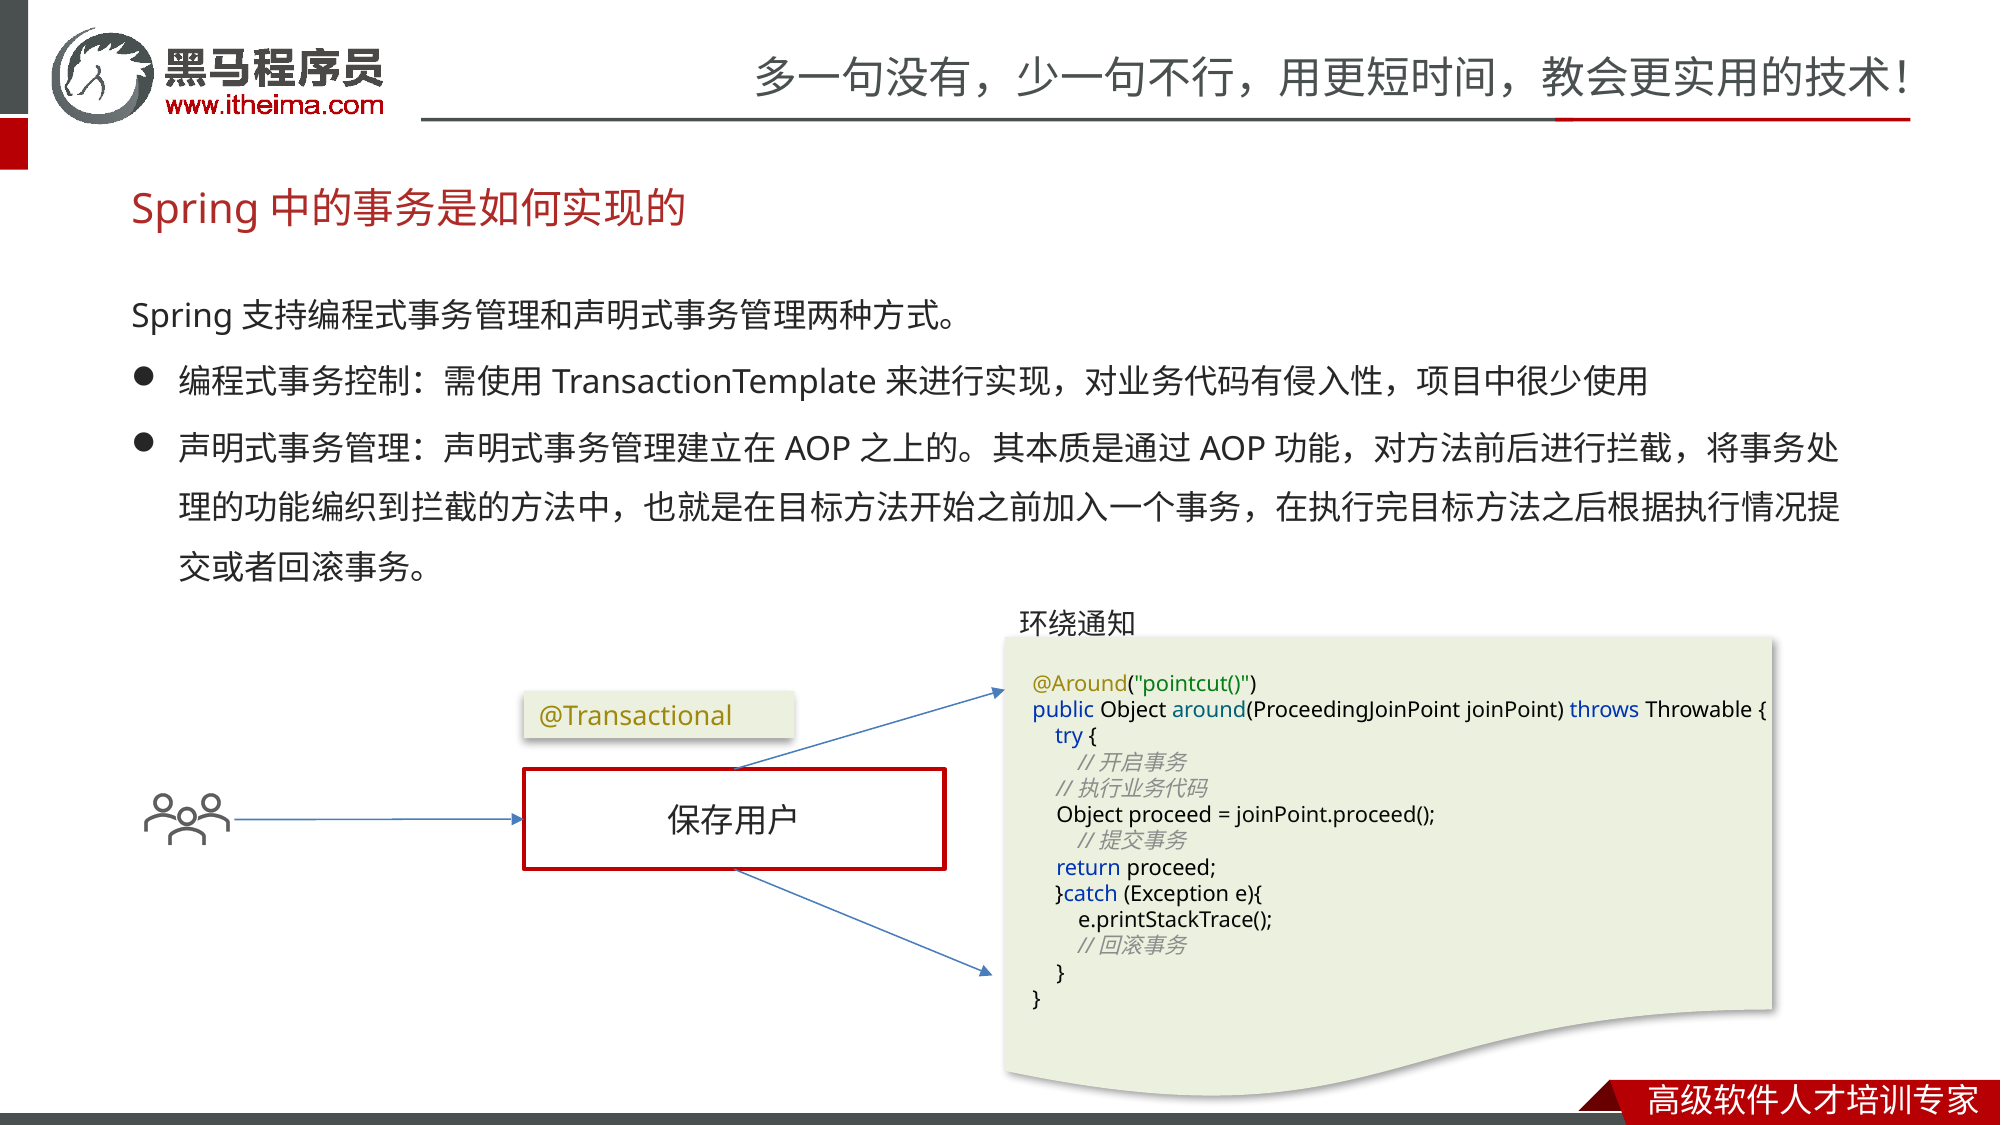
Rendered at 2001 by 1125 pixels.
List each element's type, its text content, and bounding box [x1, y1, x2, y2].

list Spring支持编程式事务管理和声明式事务管理两种方式。 编程式事务控制：需使用TransactionTemplate来进行实现，对业务代码有侵入性，项目中很少使用 声明式事务管理：声明式事务管理建立在AOP之上的。其本质是通过AOP功能，对方法前后进行拦截，将事务处理的功能编织到拦截的方法中，也就是在目标方法开始之前加入一个事务，在执行完目标方法之后根据执行情况提交或者回滚事务。 [116, 266, 1872, 661]
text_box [139, 580, 1804, 1102]
title Spring中的事务是如何实现的 [116, 164, 1872, 250]
picture [50, 26, 384, 125]
